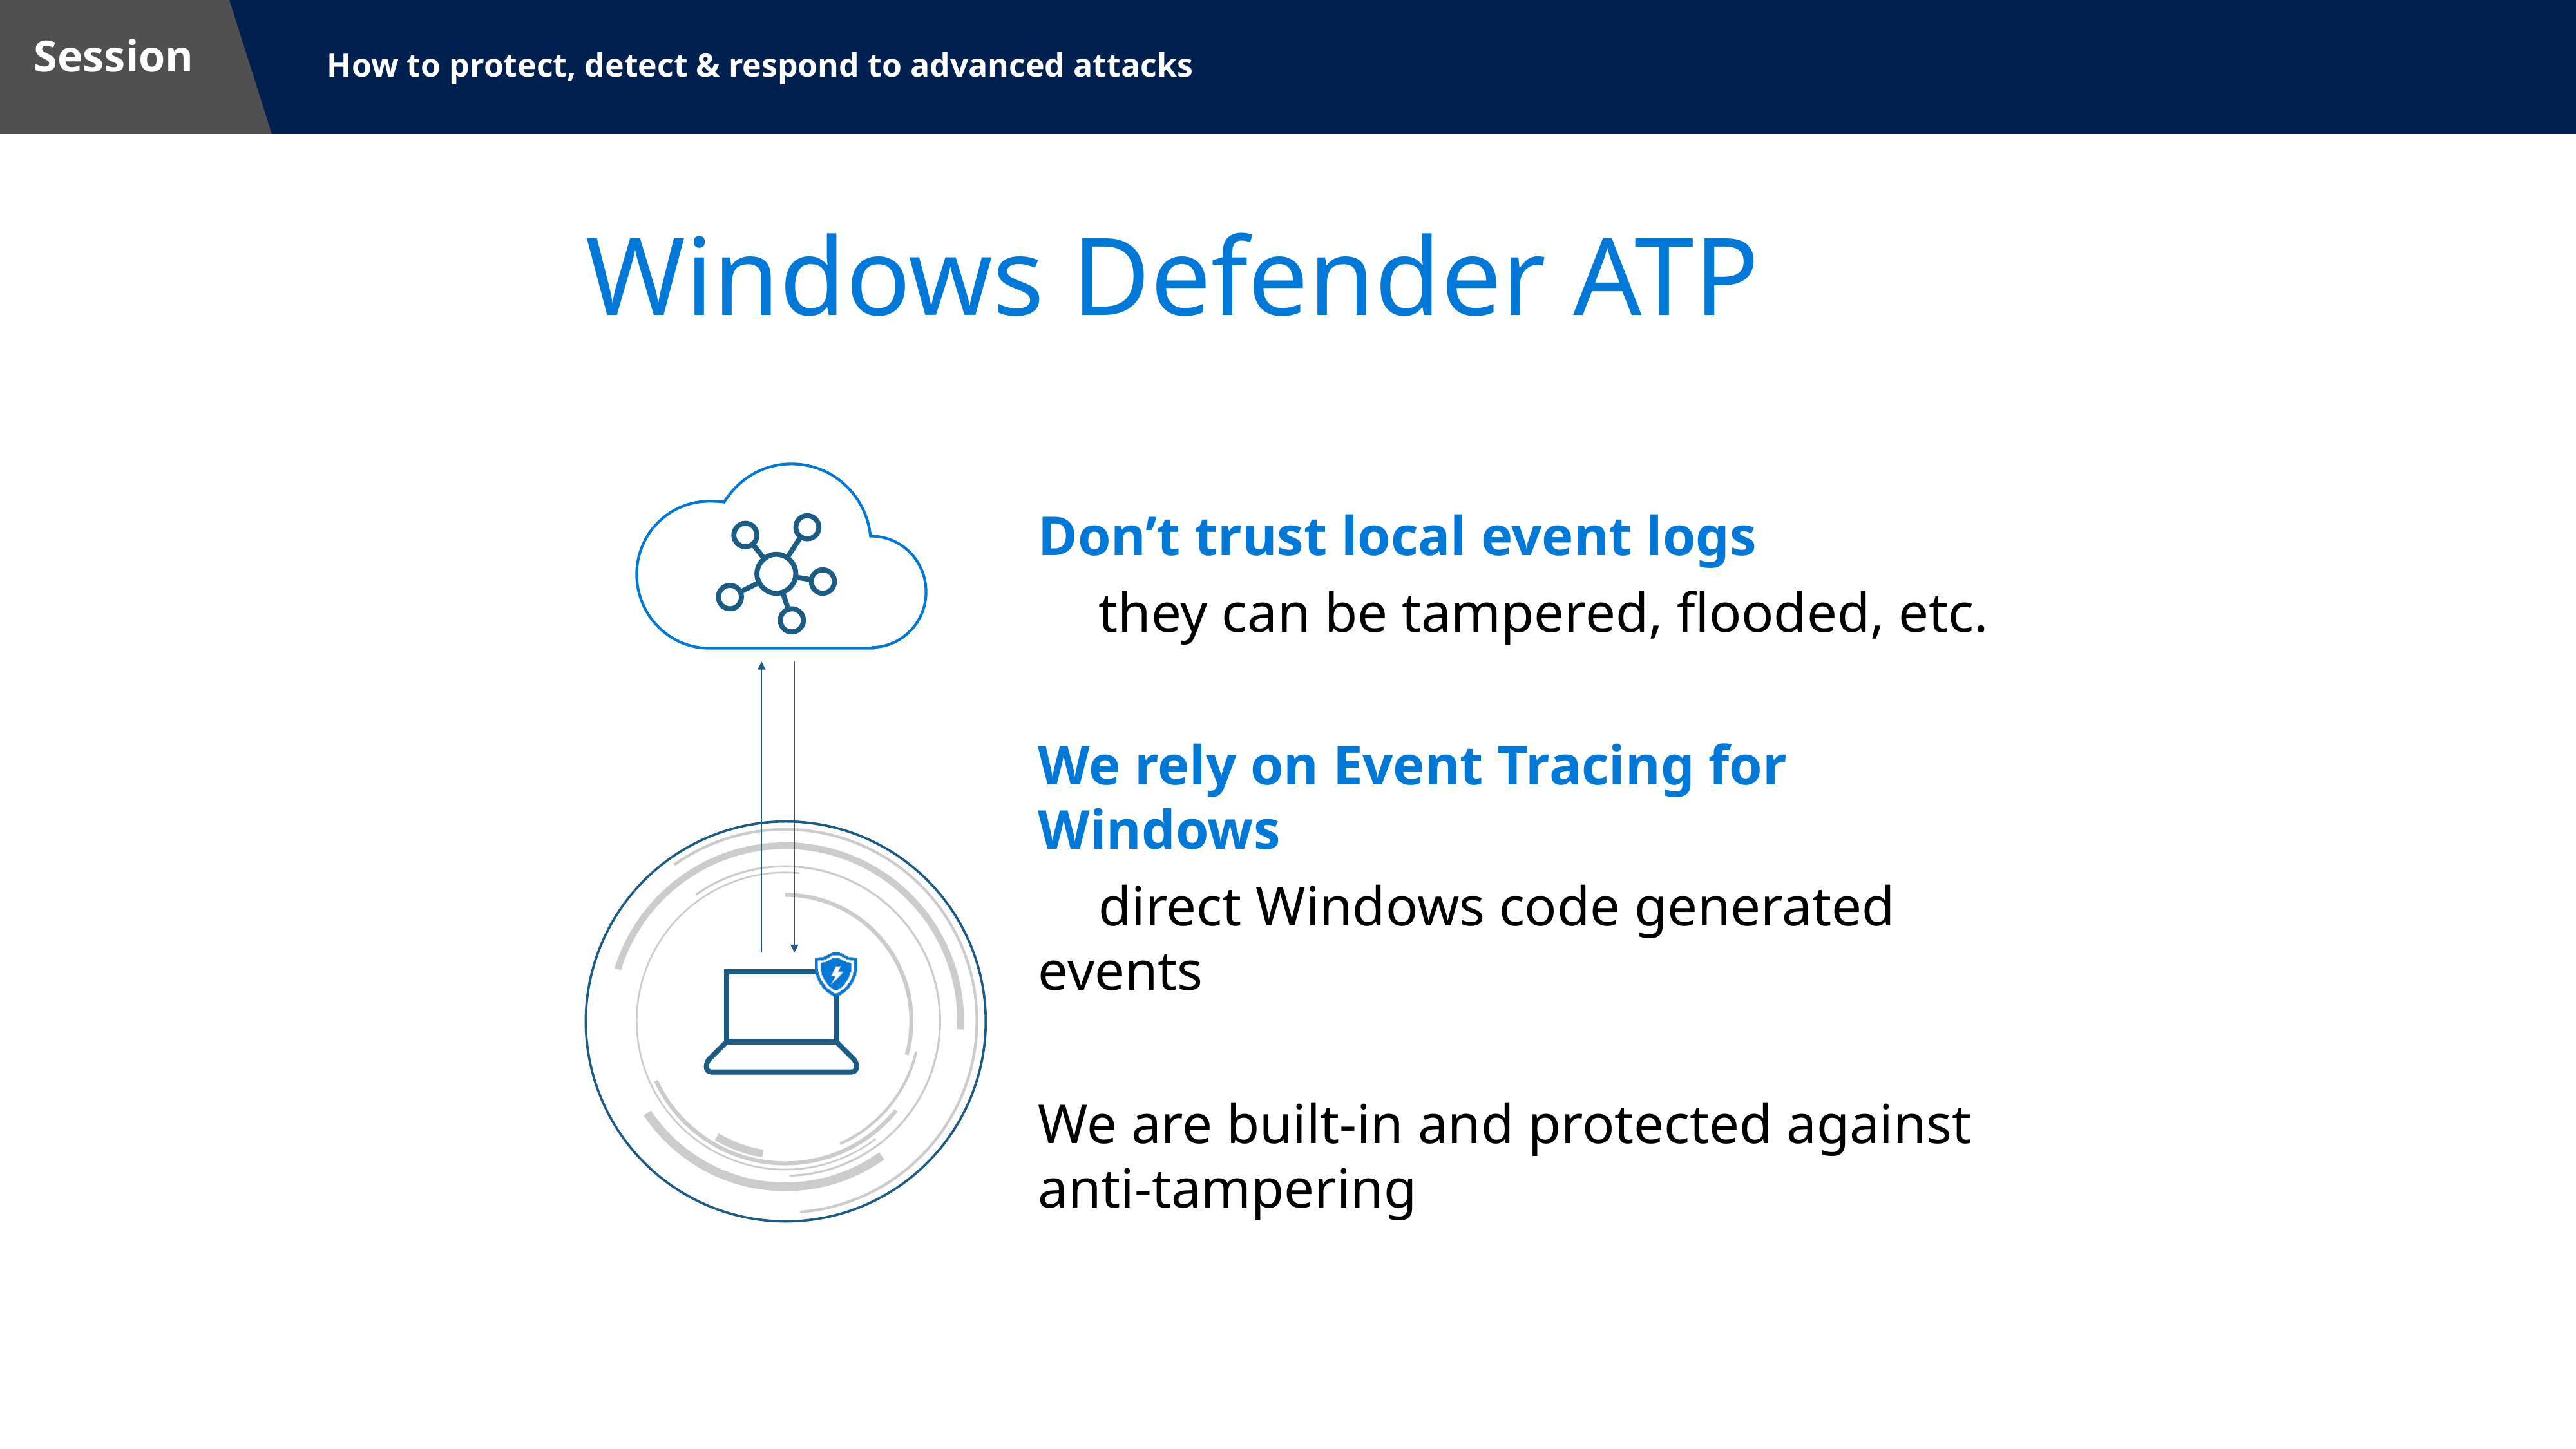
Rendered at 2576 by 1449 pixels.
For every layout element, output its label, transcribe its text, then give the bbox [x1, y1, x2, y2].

text_box [730, 822, 761, 829]
text_box [762, 821, 794, 829]
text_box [593, 829, 977, 1213]
text_box [795, 821, 841, 829]
text_box Don’t trust local event logs they can be tampered, flooded, etc. We rely on Event Tracing for Windows direct Windows code generated events We are built-in and protected against anti-tampering [1018, 486, 2021, 1234]
text_box [585, 966, 593, 1077]
title Windows Defender ATP [566, 140, 2033, 421]
text_box [726, 1213, 846, 1222]
text_box [636, 464, 926, 649]
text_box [815, 952, 857, 998]
text_box [977, 962, 986, 1081]
